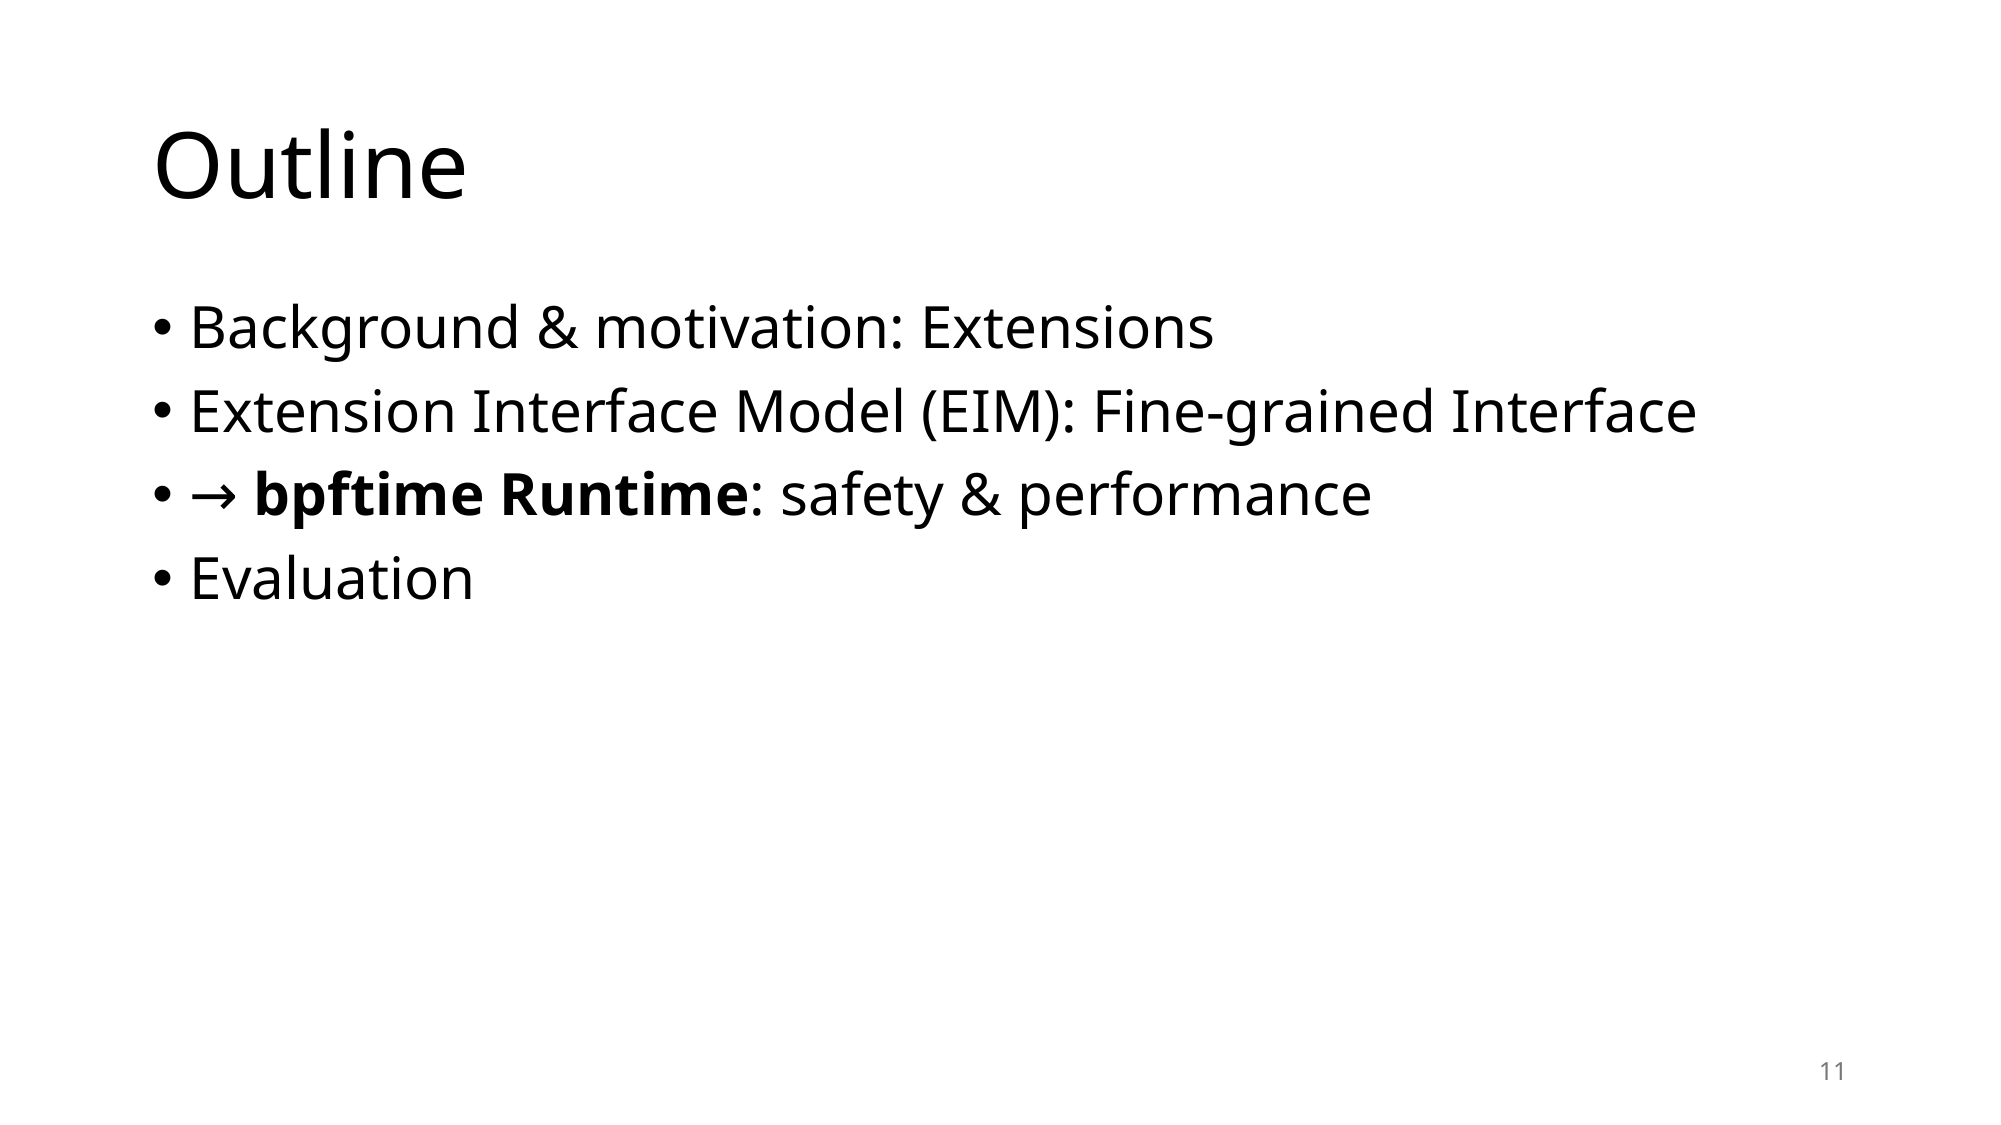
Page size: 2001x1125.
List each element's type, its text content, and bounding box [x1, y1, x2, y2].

slide_number 11 [1412, 1042, 1863, 1103]
list Background & motivation: Extensions Extension Interface Model (EIM): Fine-grained Interface → bpftime Runtime: safety & performance Evaluation [137, 290, 1936, 1014]
title Outline [137, 59, 1863, 278]
